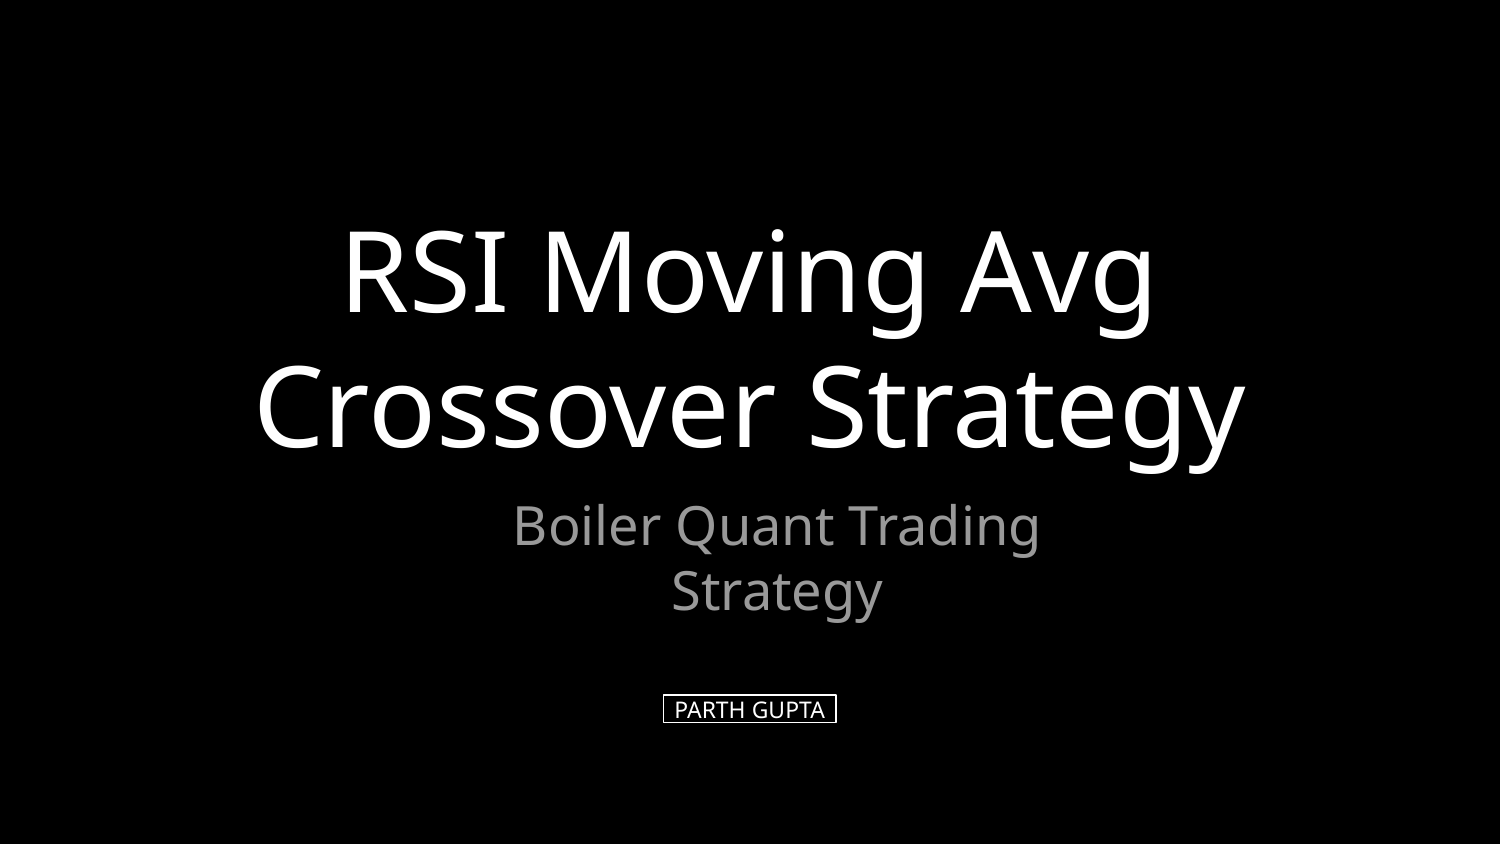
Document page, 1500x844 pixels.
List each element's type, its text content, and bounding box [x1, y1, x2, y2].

subtitle Boiler Quant Trading Strategy [468, 476, 1087, 630]
list PARTH GUPTA [663, 694, 837, 723]
title RSI Moving Avg Crossover Strategy [103, 184, 1397, 471]
